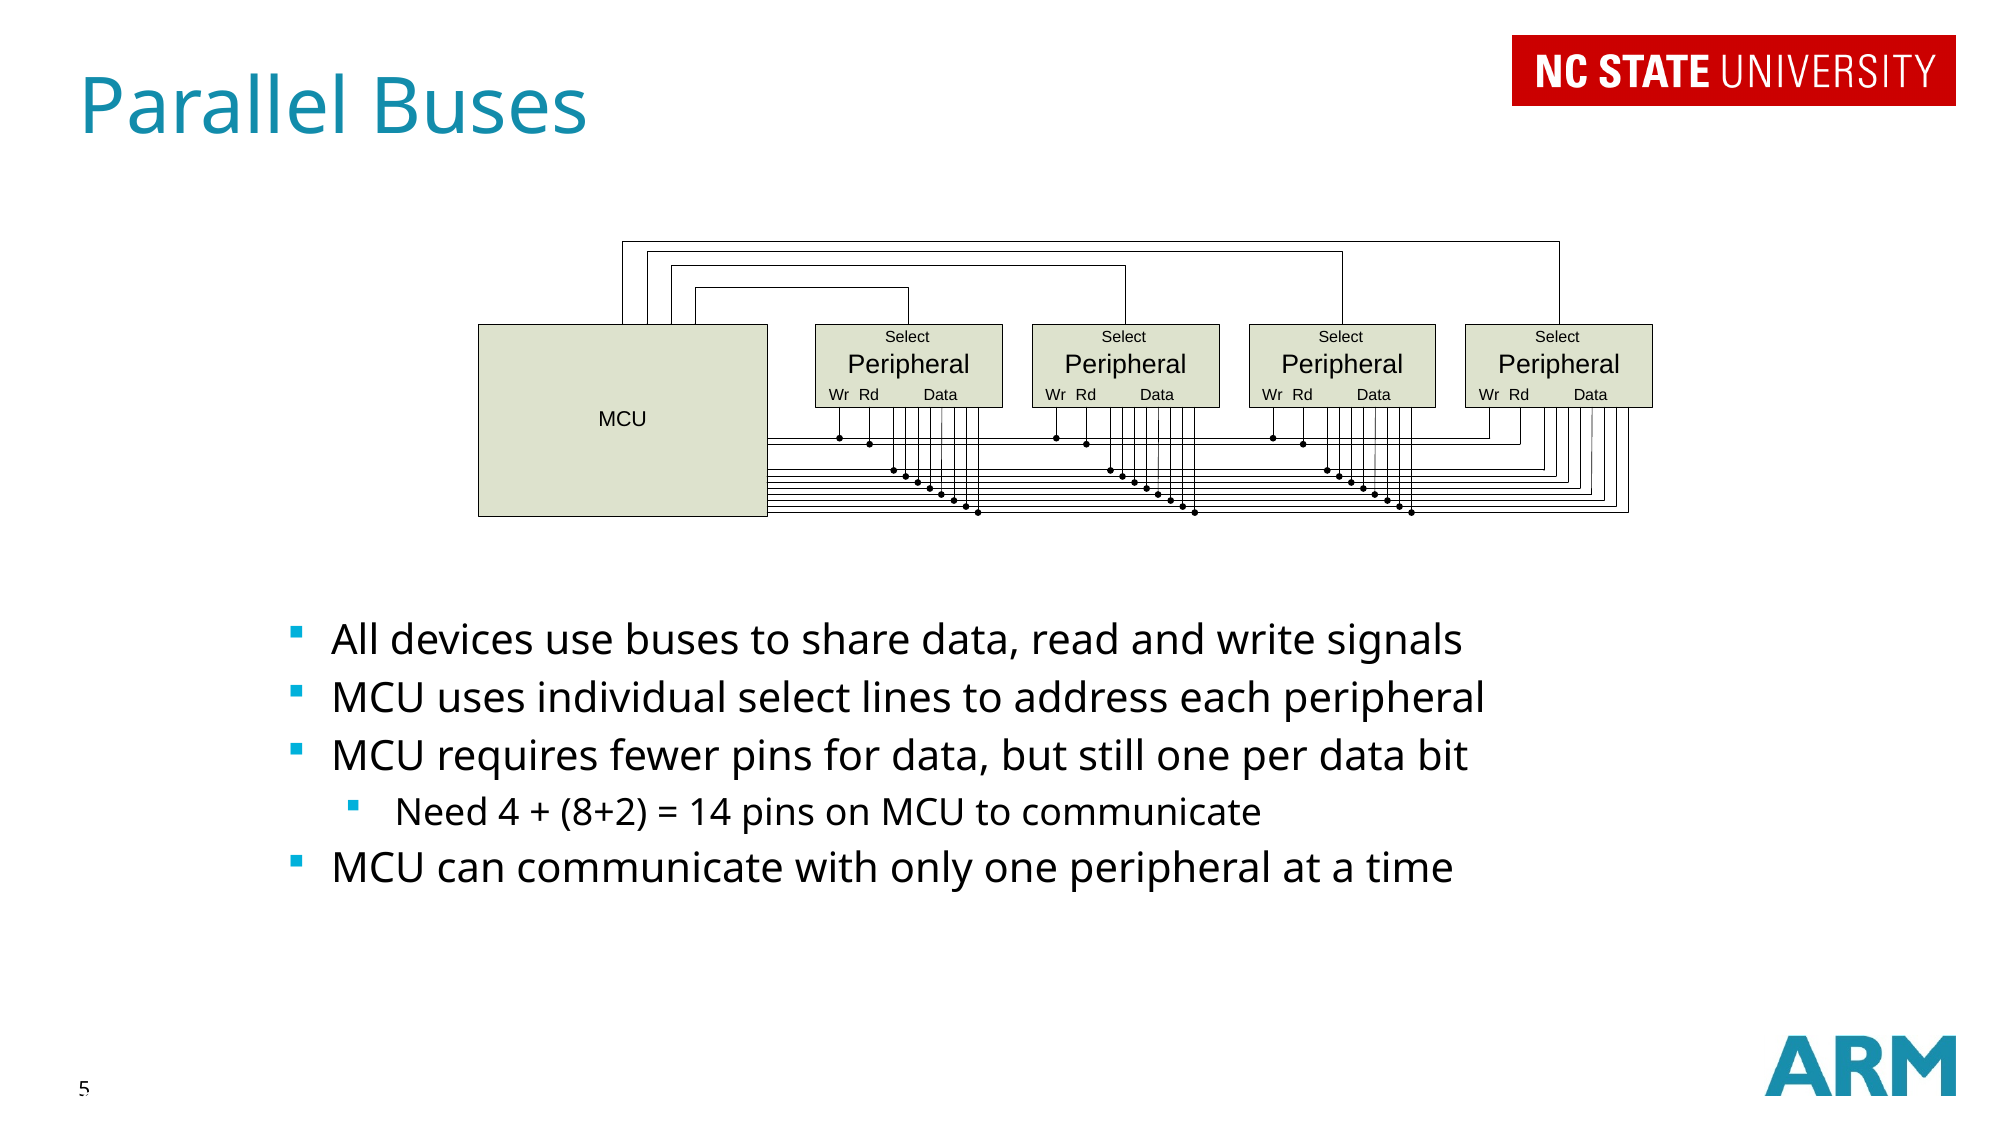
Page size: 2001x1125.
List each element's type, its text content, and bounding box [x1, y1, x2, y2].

list All devices use buses to share data, read and write signals MCU uses individual select lines to address each peripheral MCU requires fewer pins for data, but still one per data bit Need 4 + (8+2) = 14 pins on MCU to communicate MCU can communicate with only one peripheral at a time [287, 612, 1738, 1125]
title Parallel Buses [78, 55, 1910, 150]
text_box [474, 237, 1656, 520]
picture [1764, 1035, 1956, 1096]
picture [1512, 35, 1956, 106]
